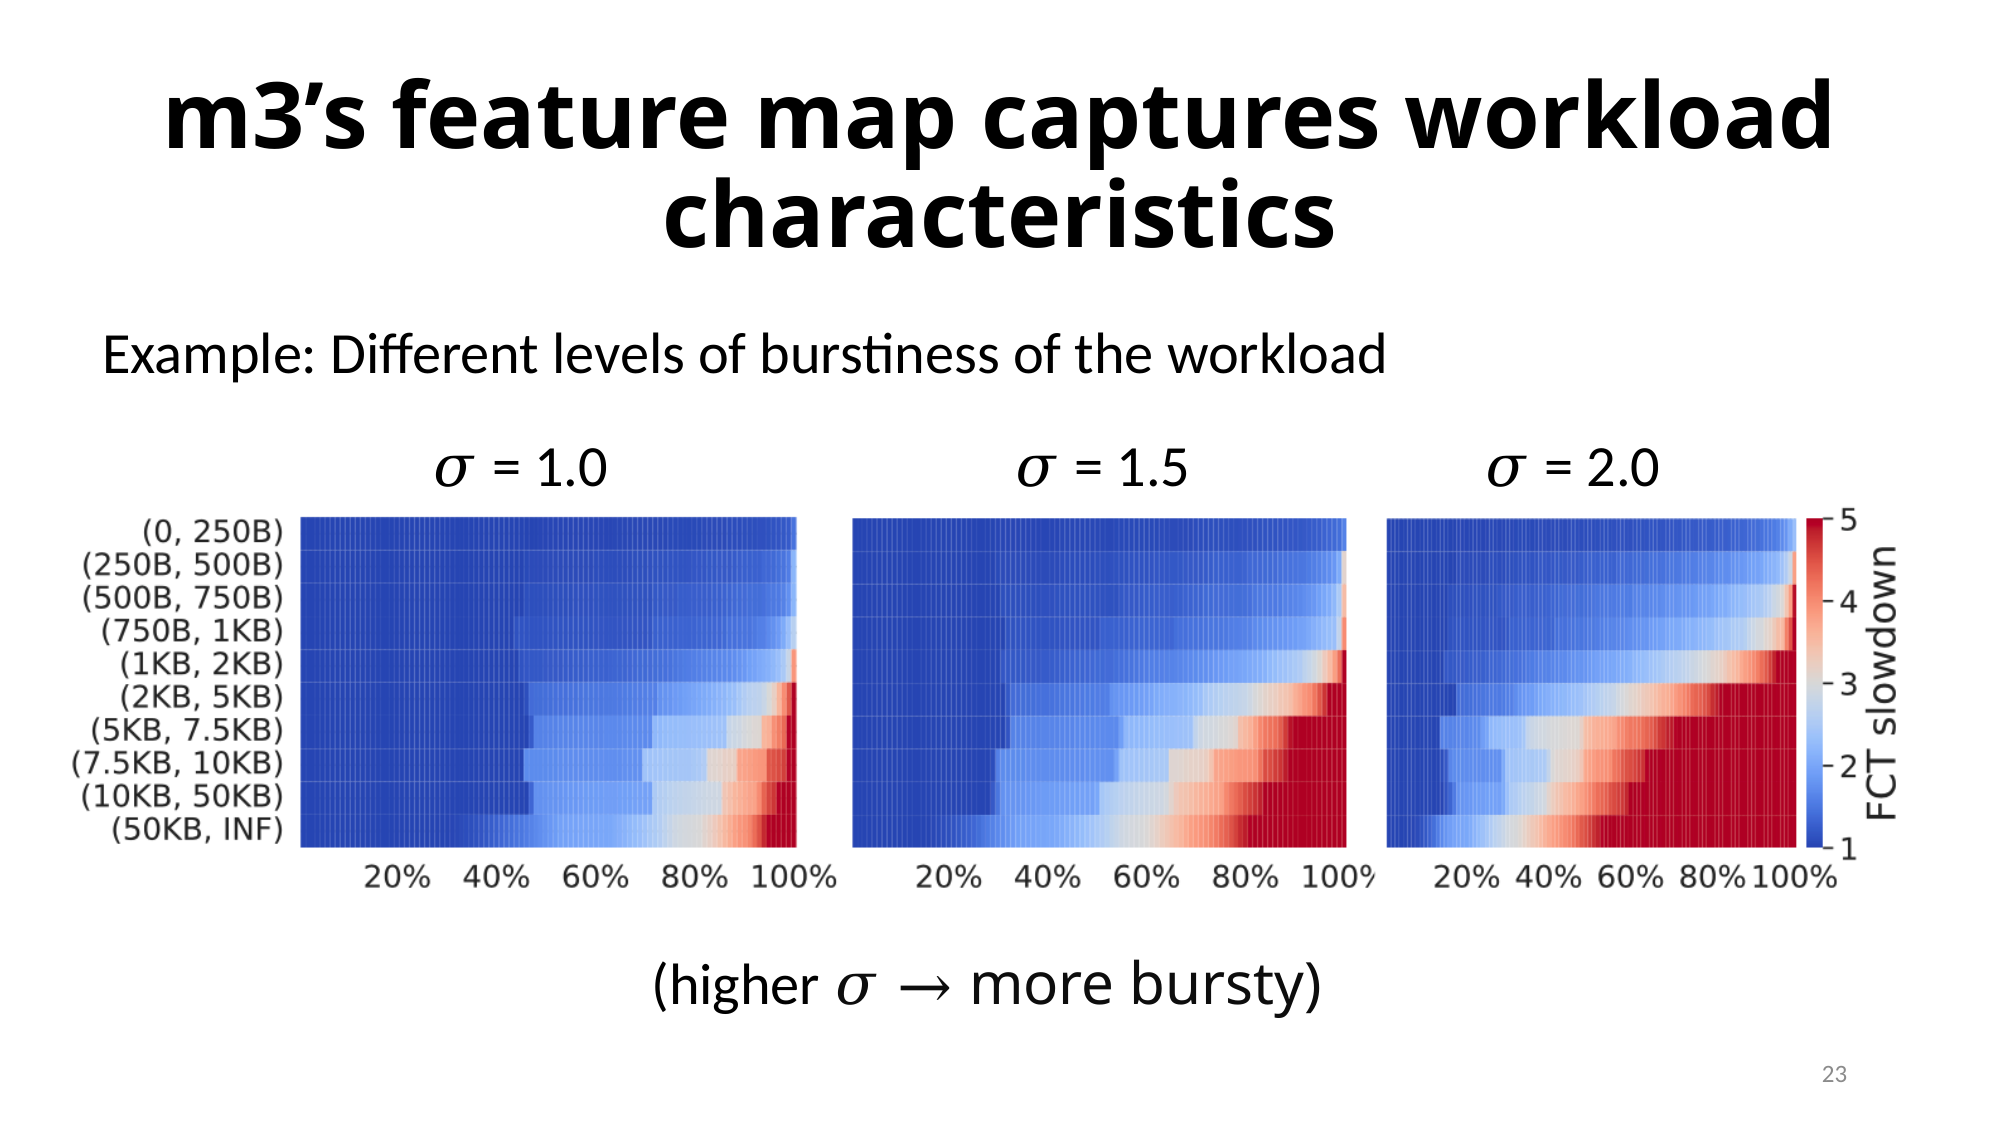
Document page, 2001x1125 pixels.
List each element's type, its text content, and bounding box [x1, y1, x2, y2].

title m3’s feature map captures workload characteristics [137, 59, 1863, 278]
picture [70, 497, 1930, 908]
slide_number 23 [1412, 1042, 1863, 1103]
text_box Example: Different levels of burstiness of the workload [87, 316, 1845, 497]
text_box (higher 𝜎 → more bursty) [500, 938, 1500, 1024]
